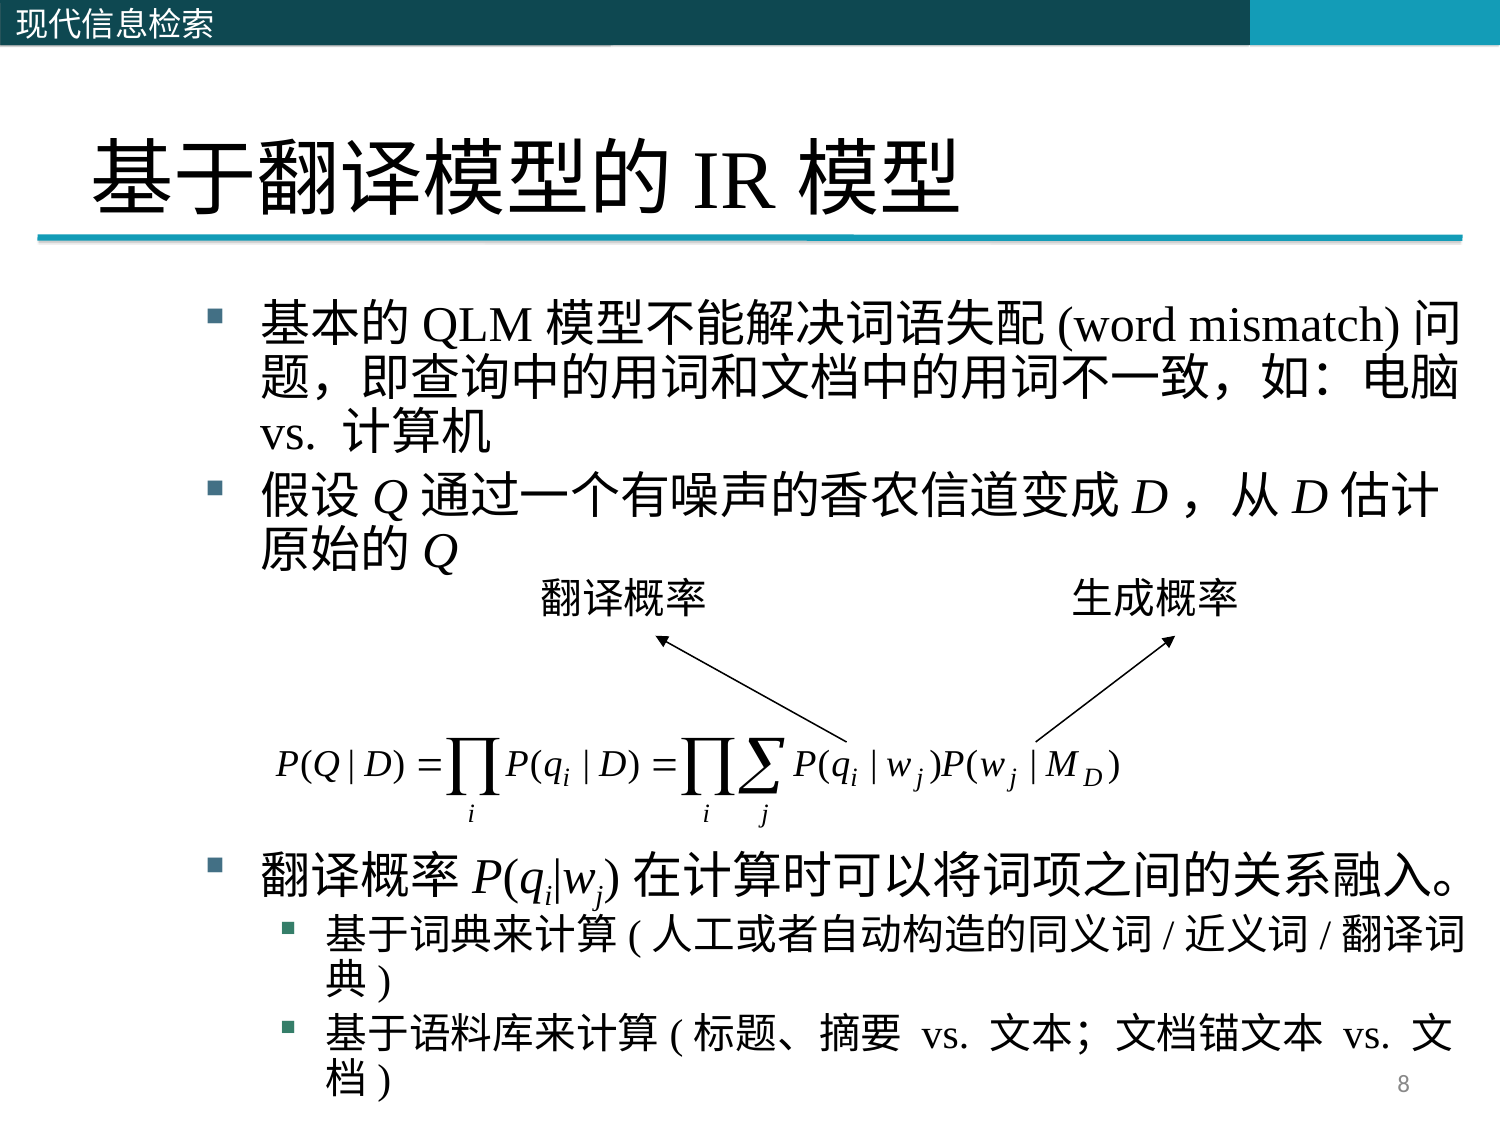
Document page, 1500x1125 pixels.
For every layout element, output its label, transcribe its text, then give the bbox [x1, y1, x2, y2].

list 基本的QLM模型不能解决词语失配(word mismatch)问题，即查询中的用词和文档中的用词不一致，如：电脑 vs. 计算机 假设Q通过一个有噪声的香农信道变成D，从D估计原始的Q 翻译概率P(qi|wj)在计算时可以将词项之间的关系融入。 基于词典来计算(人工或者自动构造的同义词/近义词/翻译词典) 基于语料库来计算(标题、摘要 vs. 文本；文档锚文本 vs. 文档) [188, 290, 1500, 1071]
text_box 翻译概率 [525, 564, 833, 630]
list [267, 729, 1129, 894]
text_box [1053, 635, 1176, 728]
slide_number 8 [1074, 1071, 1425, 1103]
text_box 生成概率 [1057, 564, 1377, 630]
text_box [655, 635, 822, 728]
title 基于翻译模型的IR模型 [74, 44, 1426, 233]
